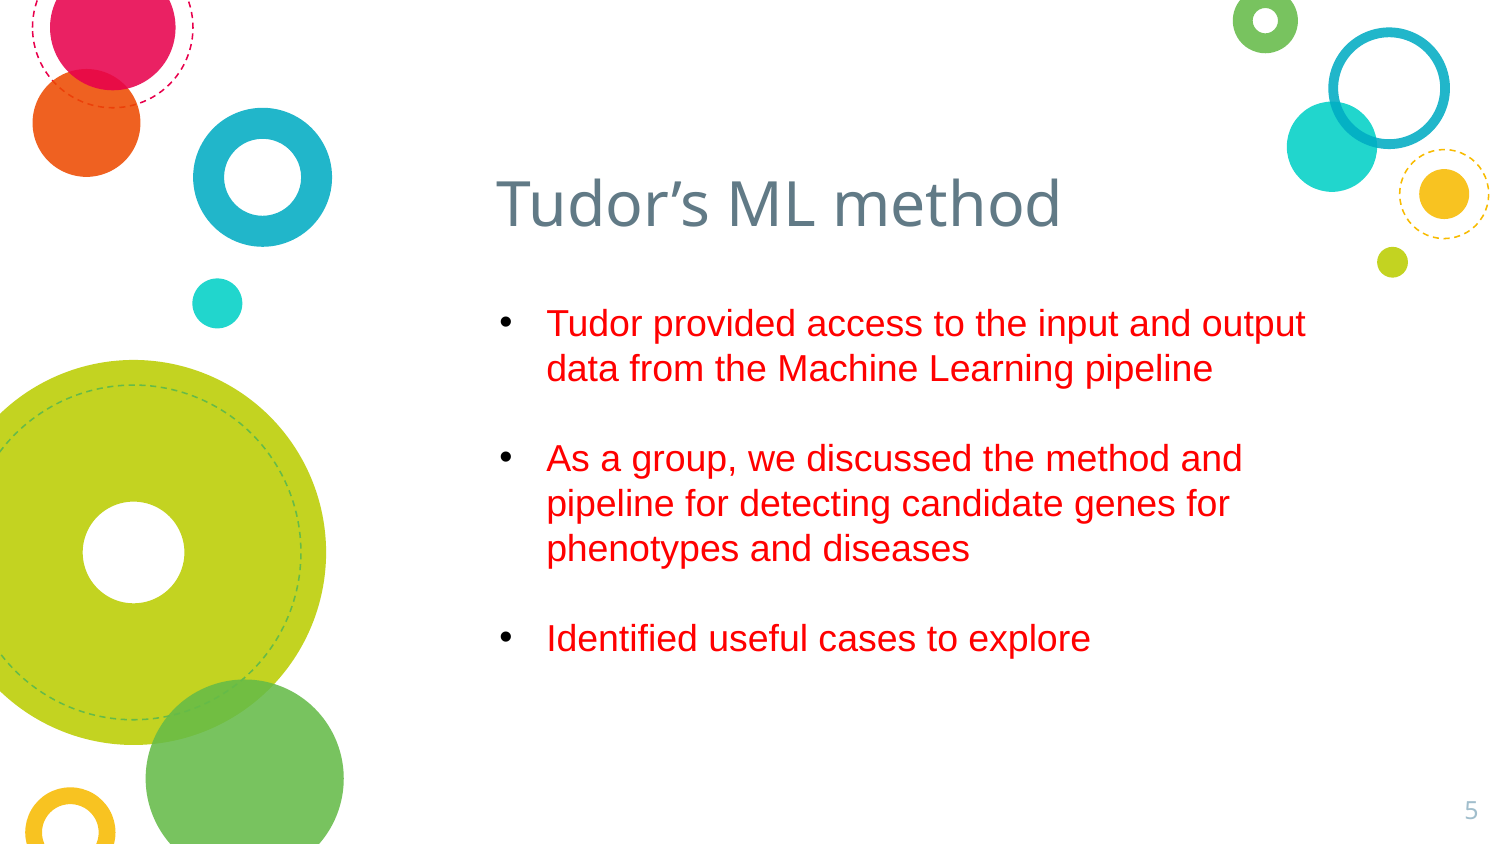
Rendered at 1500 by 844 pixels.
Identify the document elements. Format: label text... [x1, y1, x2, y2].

title Tudor’s ML method [481, 149, 1347, 255]
text_box Tudor provided access to the input and output data from the Machine Learning pipeline As a group, we discussed the method and pipeline for detecting candidate genes for phenotypes and diseases Identified useful cases to explore [484, 283, 1357, 790]
slide_number 5 [1416, 779, 1494, 844]
